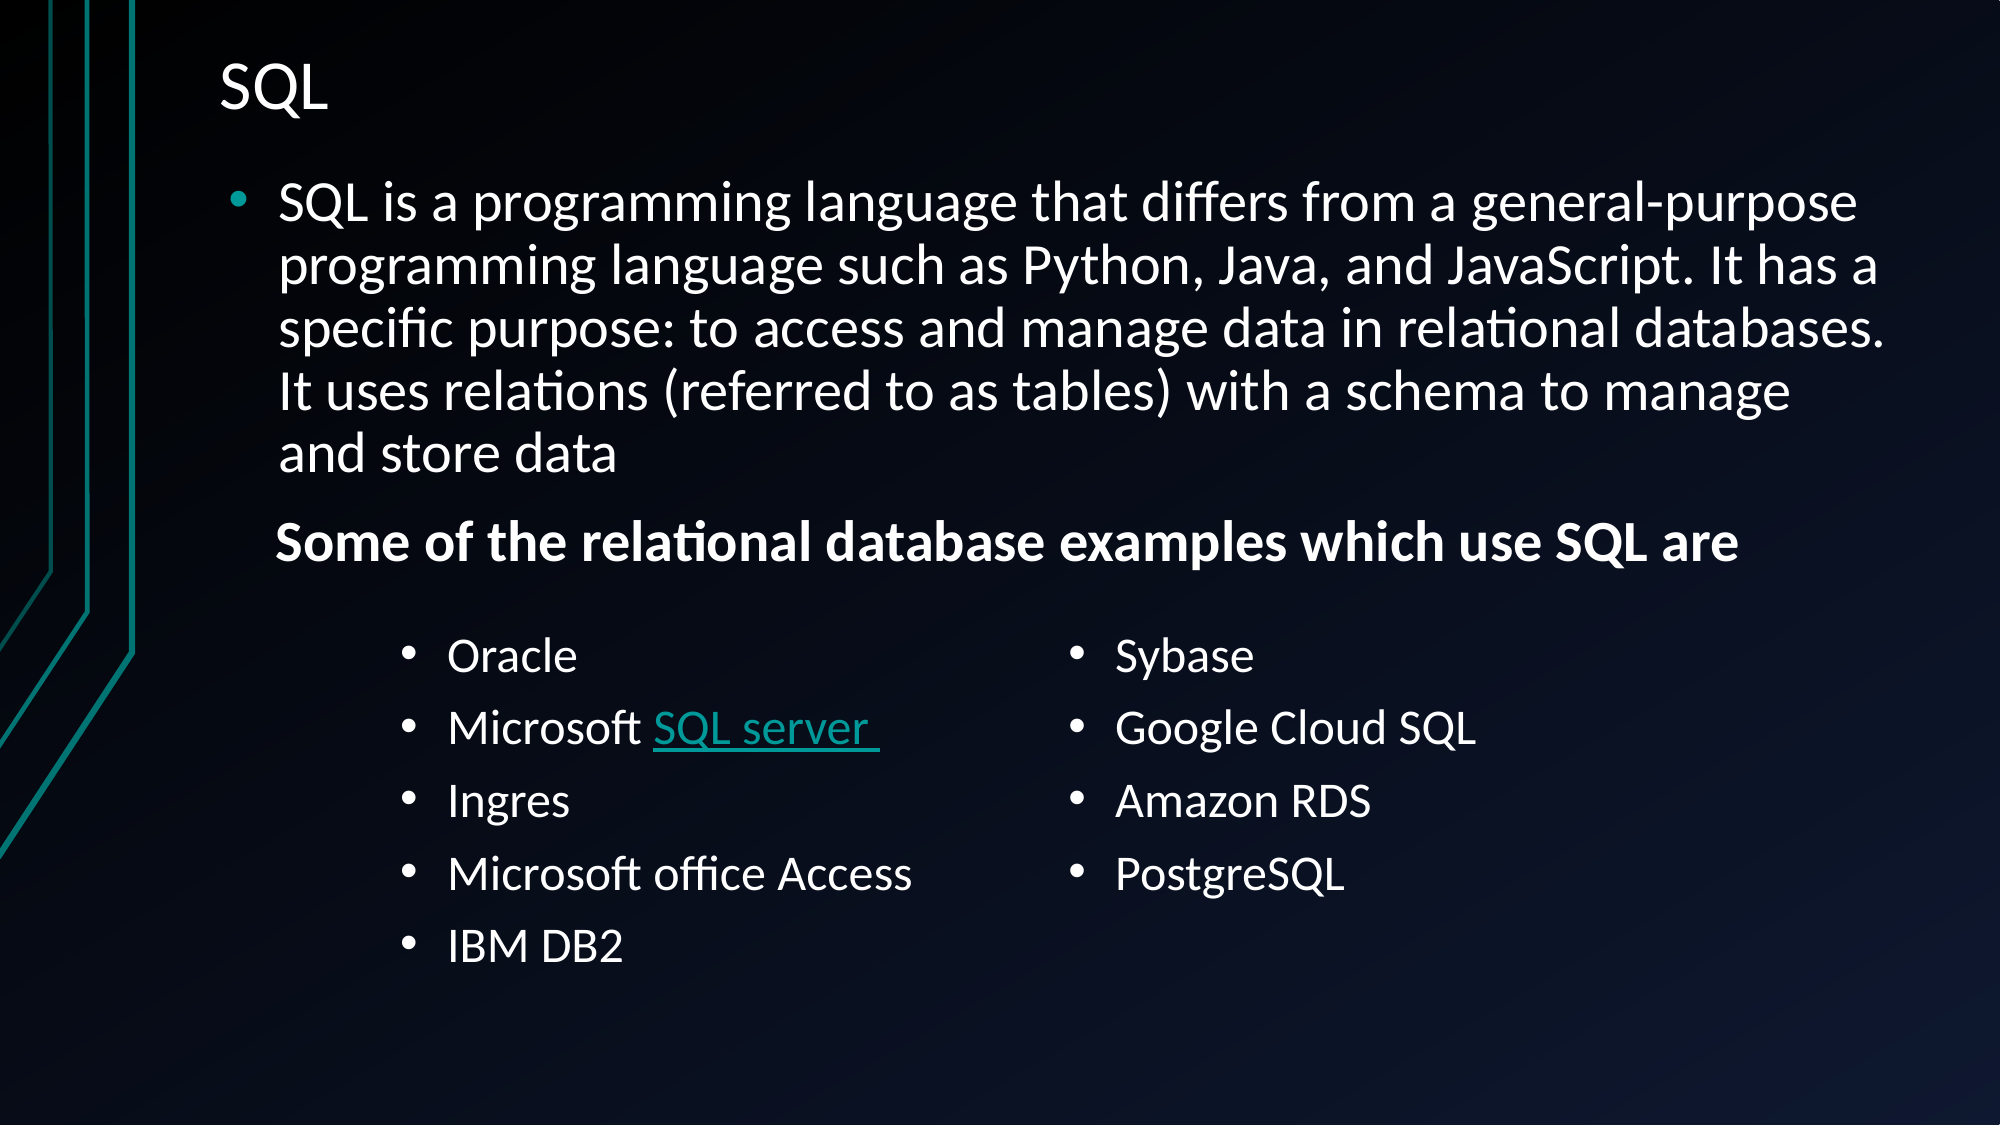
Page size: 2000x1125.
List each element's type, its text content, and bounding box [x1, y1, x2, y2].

text_box Oracle Microsoft SQL server Ingres Microsoft office Access IBM DB2 [385, 615, 1053, 980]
list SQL is a programming language that differs from a general-purpose programming language such as Python, Java, and JavaScript. It has a specific purpose: to access and manage data in relational databases. It uses relations (referred to as tables) with a schema to manage and store data [208, 160, 1908, 539]
text_box Some of the relational database examples which use SQL are [260, 495, 1856, 581]
text_box Sybase Google Cloud SQL Amazon RDS PostgreSQL [1053, 615, 1609, 990]
title SQL [199, 37, 1900, 135]
